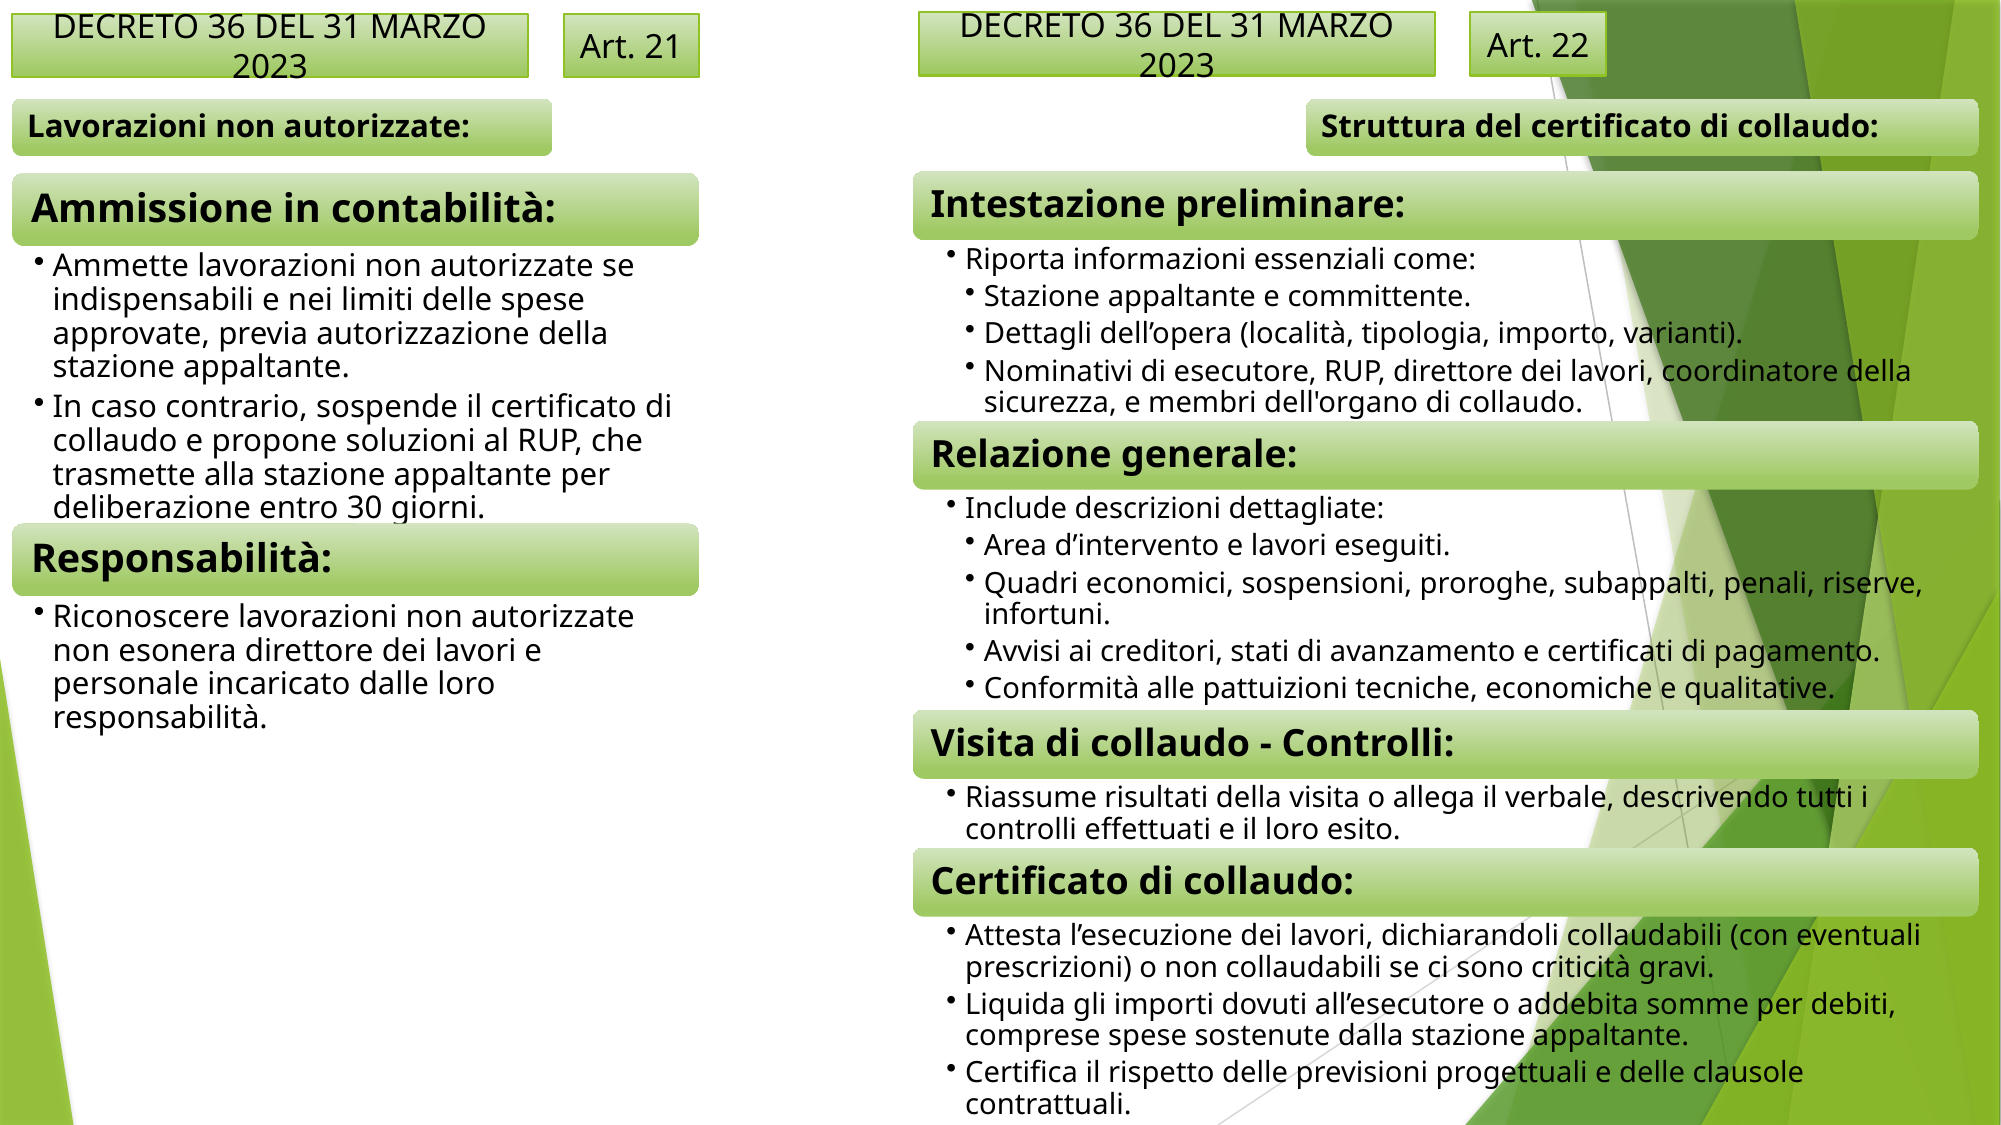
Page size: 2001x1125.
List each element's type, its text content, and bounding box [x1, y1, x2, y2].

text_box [11, 157, 700, 719]
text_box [912, 139, 1980, 1125]
text_box Art. 21 [563, 13, 700, 78]
text_box DECRETO 36 DEL 31 MARZO 2023 [918, 11, 1436, 77]
text_box DECRETO 36 DEL 31 MARZO 2023 [11, 13, 529, 78]
text_box Art. 22 [1469, 11, 1607, 77]
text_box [11, 96, 554, 159]
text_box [1305, 96, 1980, 159]
